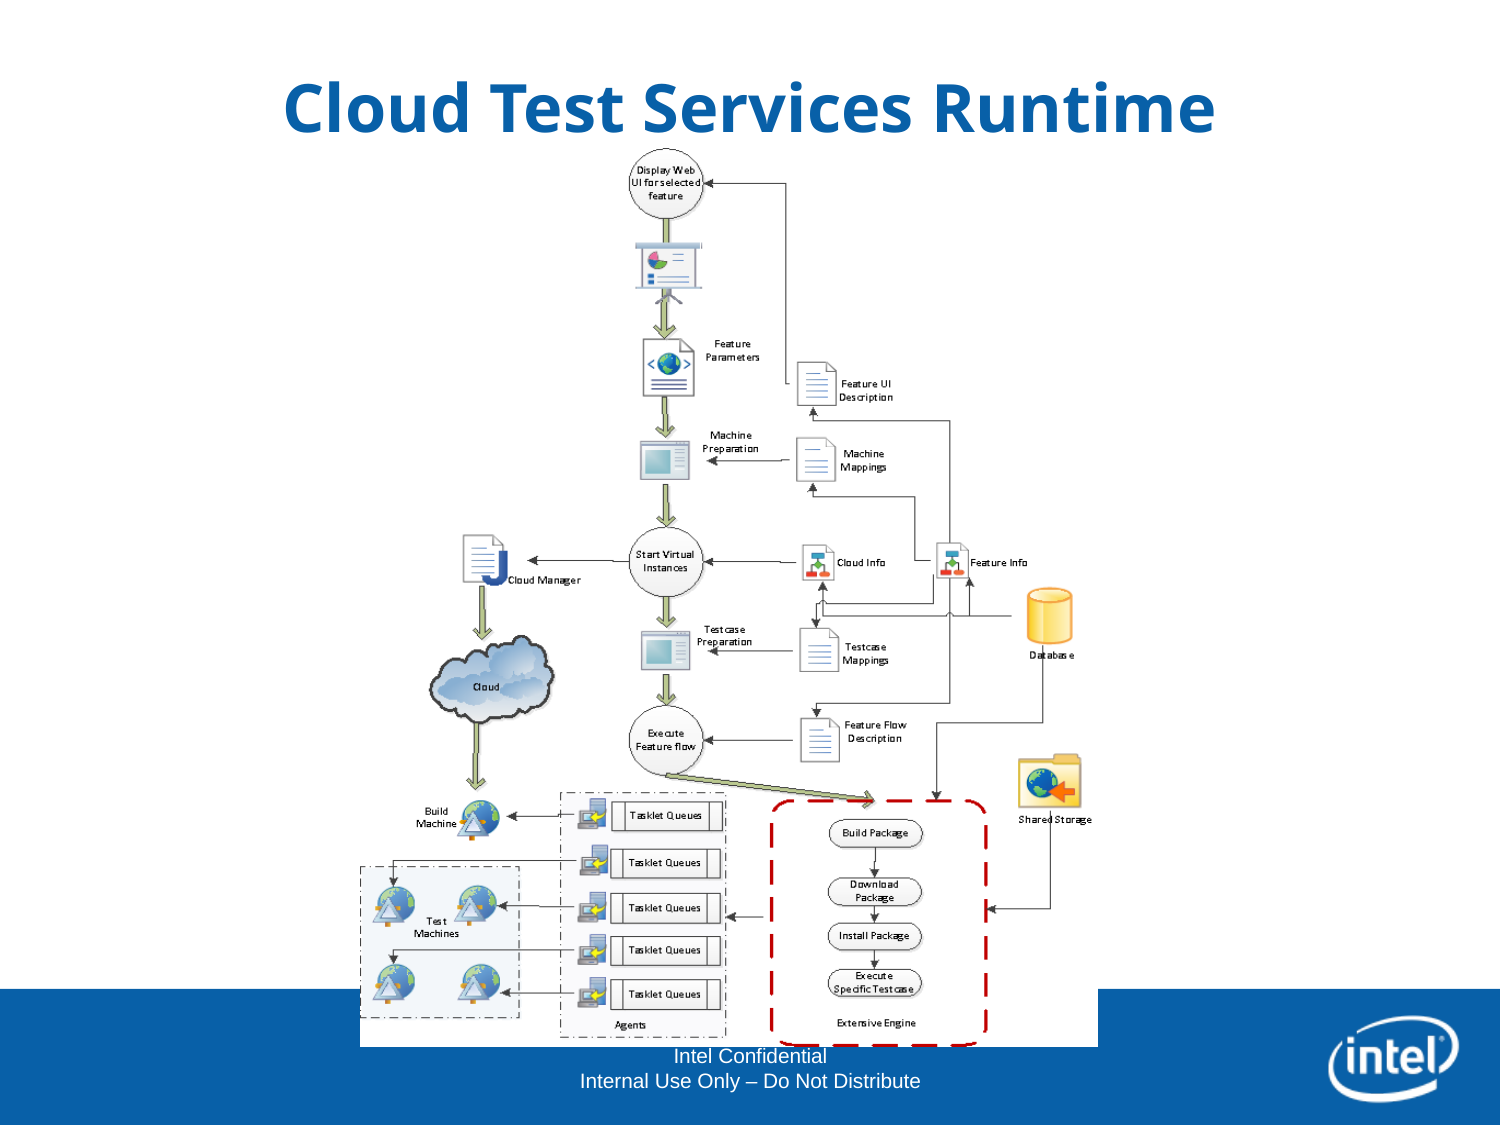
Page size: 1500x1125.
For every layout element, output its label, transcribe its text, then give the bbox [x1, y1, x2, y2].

title Cloud Test Services Runtime [74, 24, 1426, 188]
picture [1327, 1015, 1461, 1105]
picture [359, 148, 1098, 1047]
